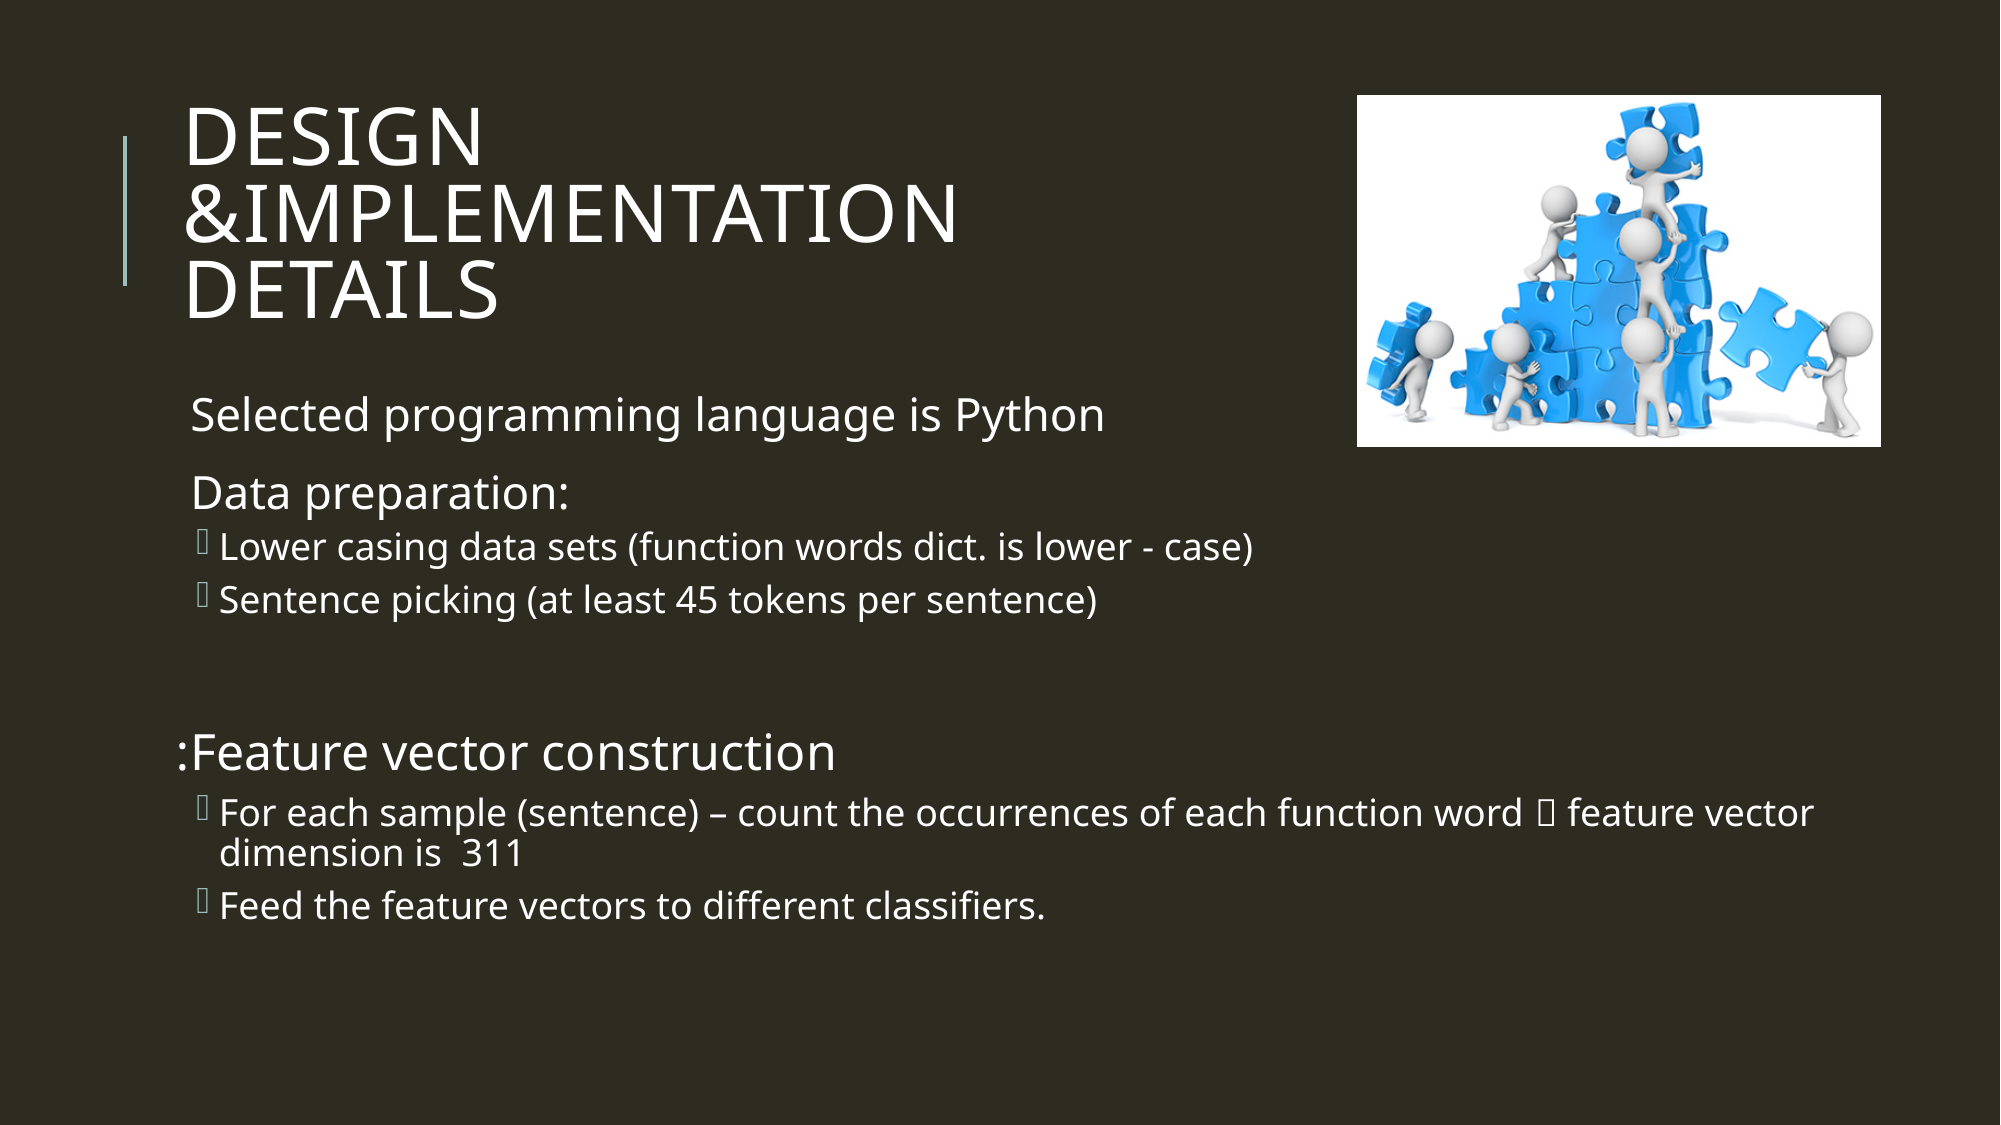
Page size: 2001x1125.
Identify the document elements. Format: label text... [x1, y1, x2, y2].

picture [1357, 95, 1881, 447]
title Design &Implementation details [168, 96, 1156, 342]
list Selected programming language is Python Data preparation: Lower casing data sets (function words dict. is lower - case) Sentence picking (at least 45 tokens per sentence) Feature vector construction: For each sample (sentence) – count the occurrences of each function word  feature vector dimension is 311 Feed the feature vectors to different classifiers. [168, 383, 1881, 1029]
